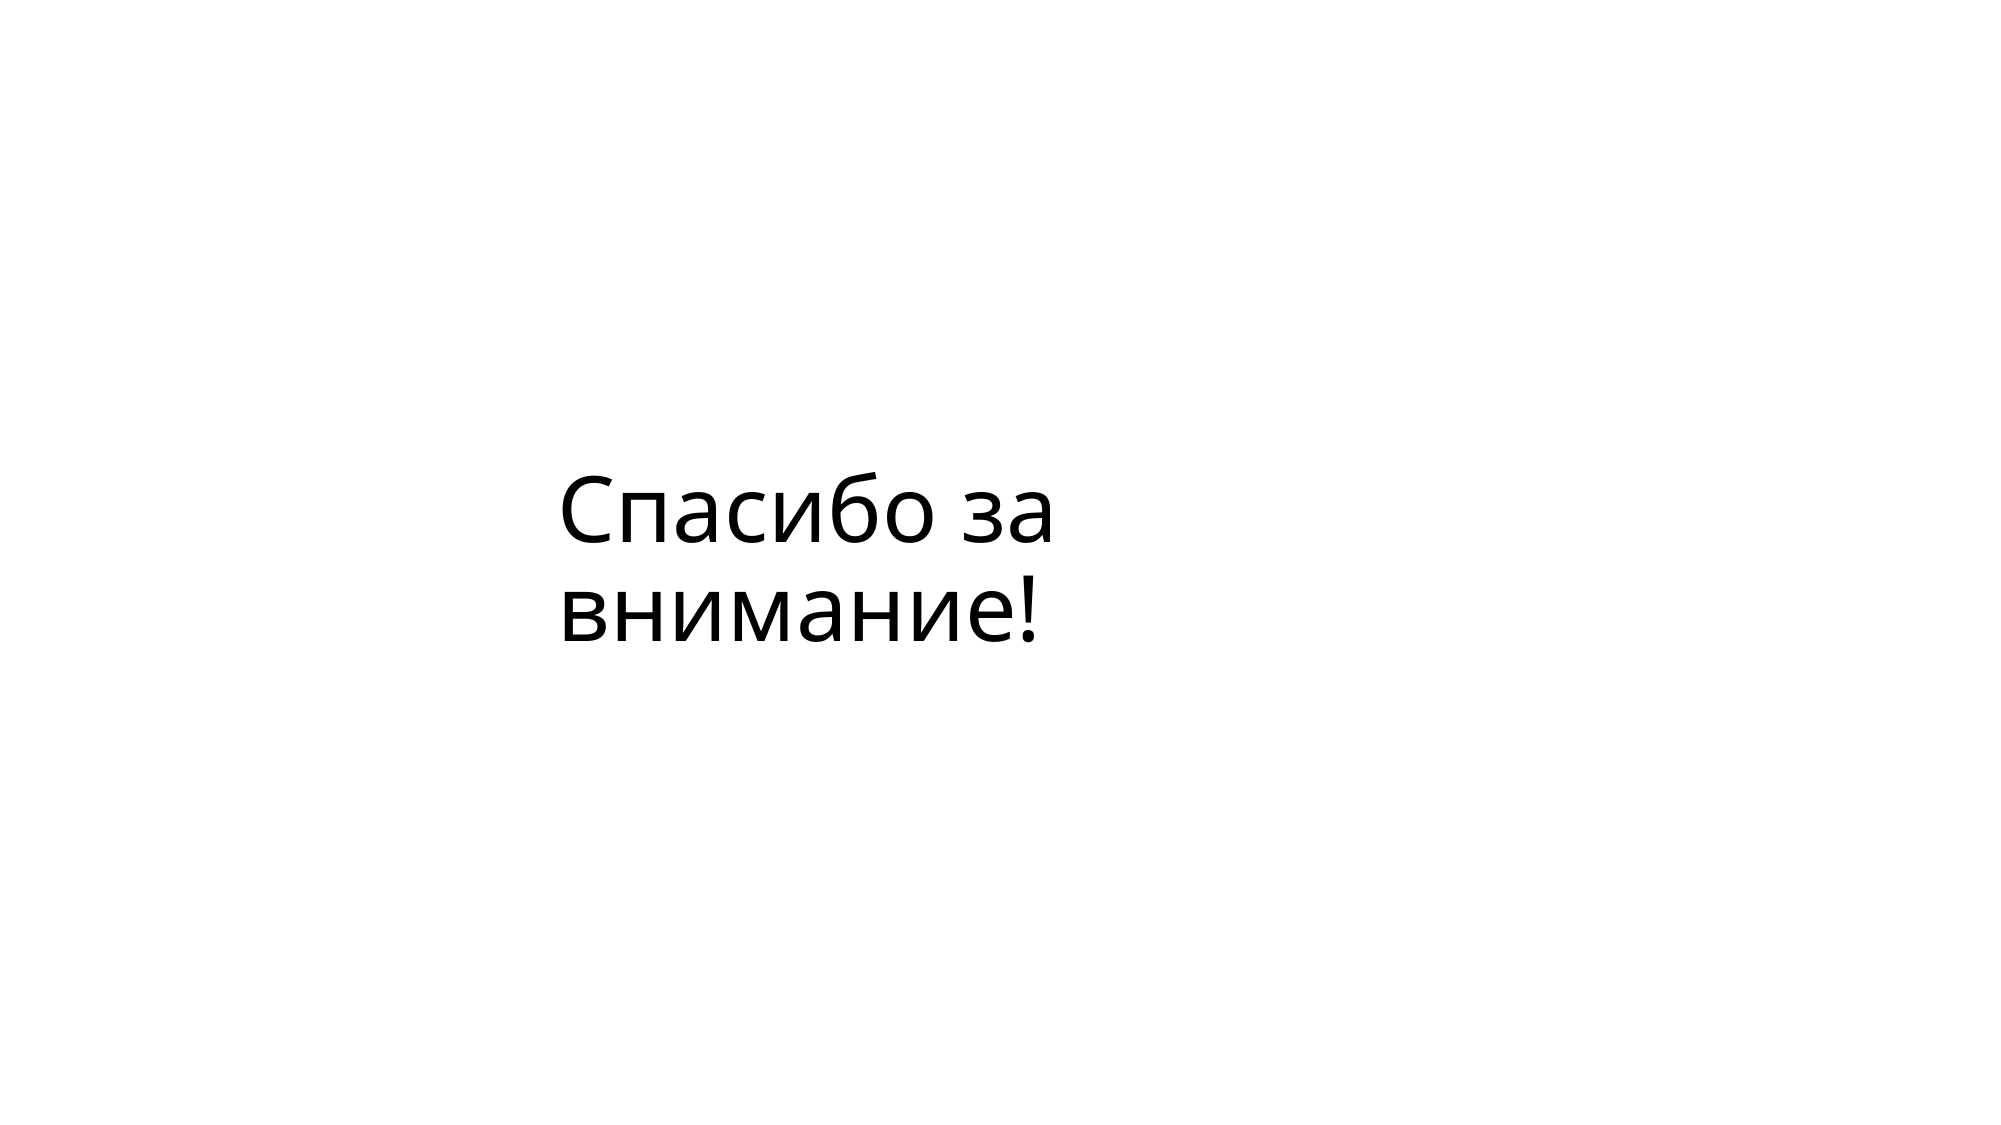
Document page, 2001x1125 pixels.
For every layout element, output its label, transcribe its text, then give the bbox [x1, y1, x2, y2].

title Спасибо за внимание! [542, 453, 1458, 672]
